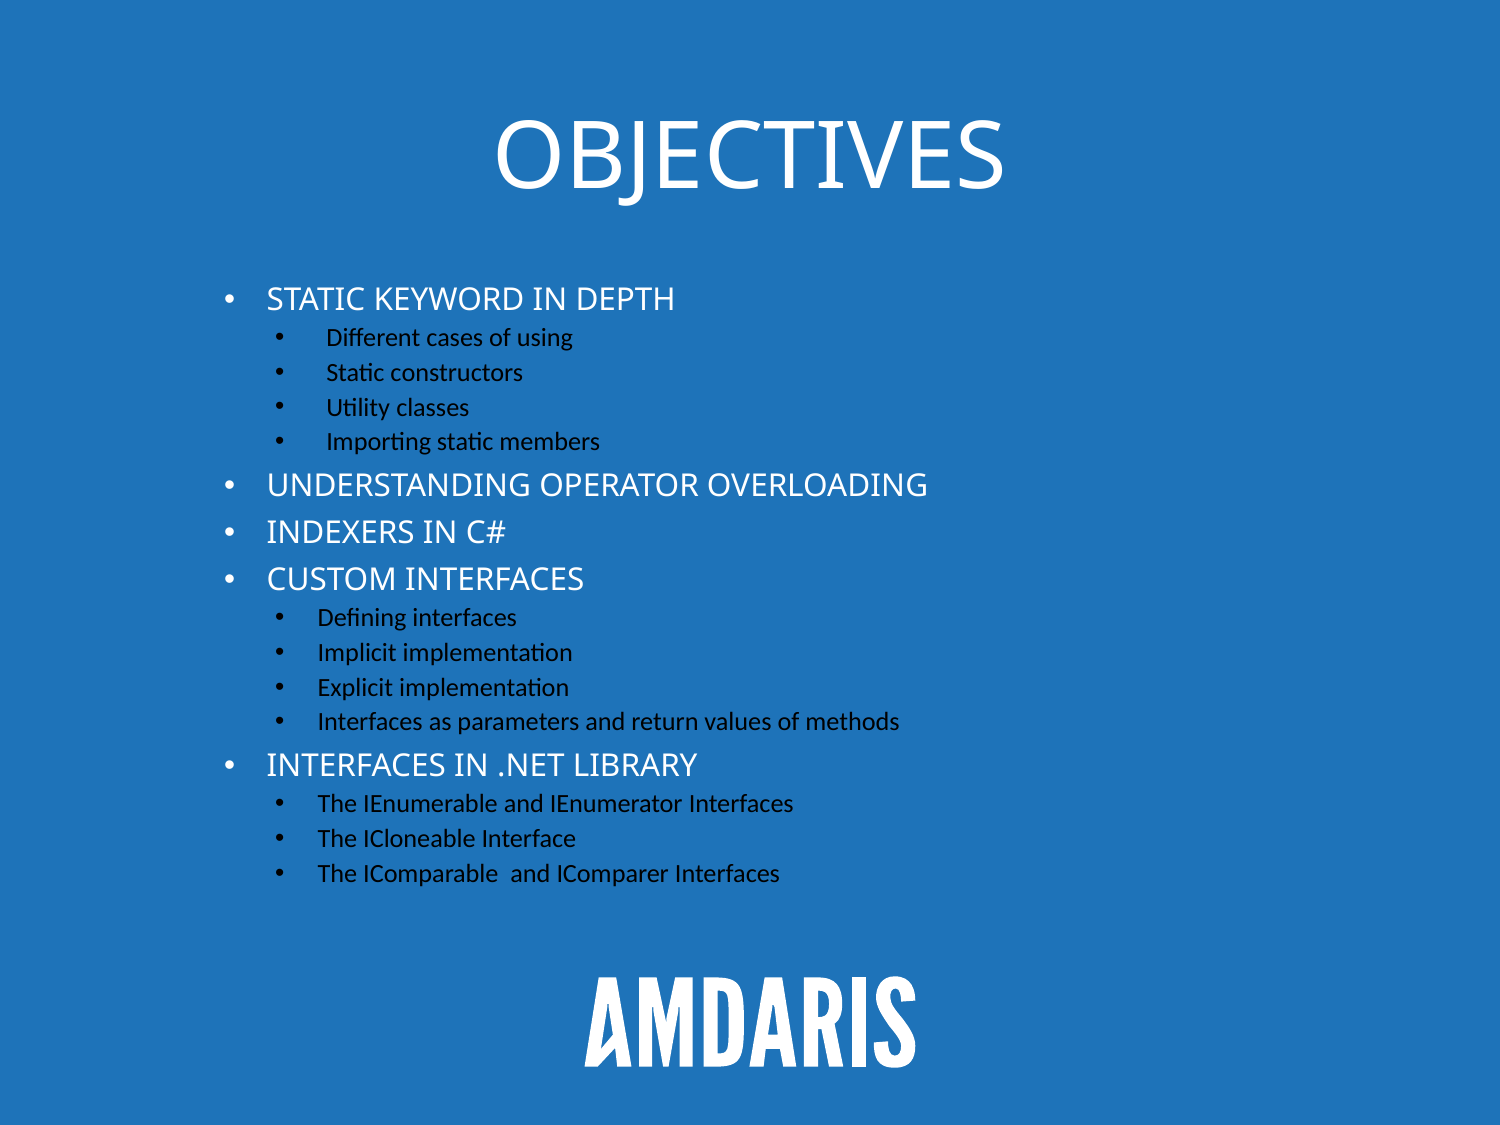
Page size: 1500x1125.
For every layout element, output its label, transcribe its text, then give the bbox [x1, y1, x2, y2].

title OBjectives [187, 59, 1313, 217]
subtitle Static keyword in depth Different cases of using Static constructors Utility classes Importing static members Understanding Operator Overloading Indexers in c# Custom interfaces Defining interfaces Implicit implementation Explicit implementation Interfaces as parameters and return values of methods Interfaces in .net library The IEnumerable and IEnumerator Interfaces The ICloneable Interface The IComparable and IComparer Interfaces [209, 276, 1427, 899]
